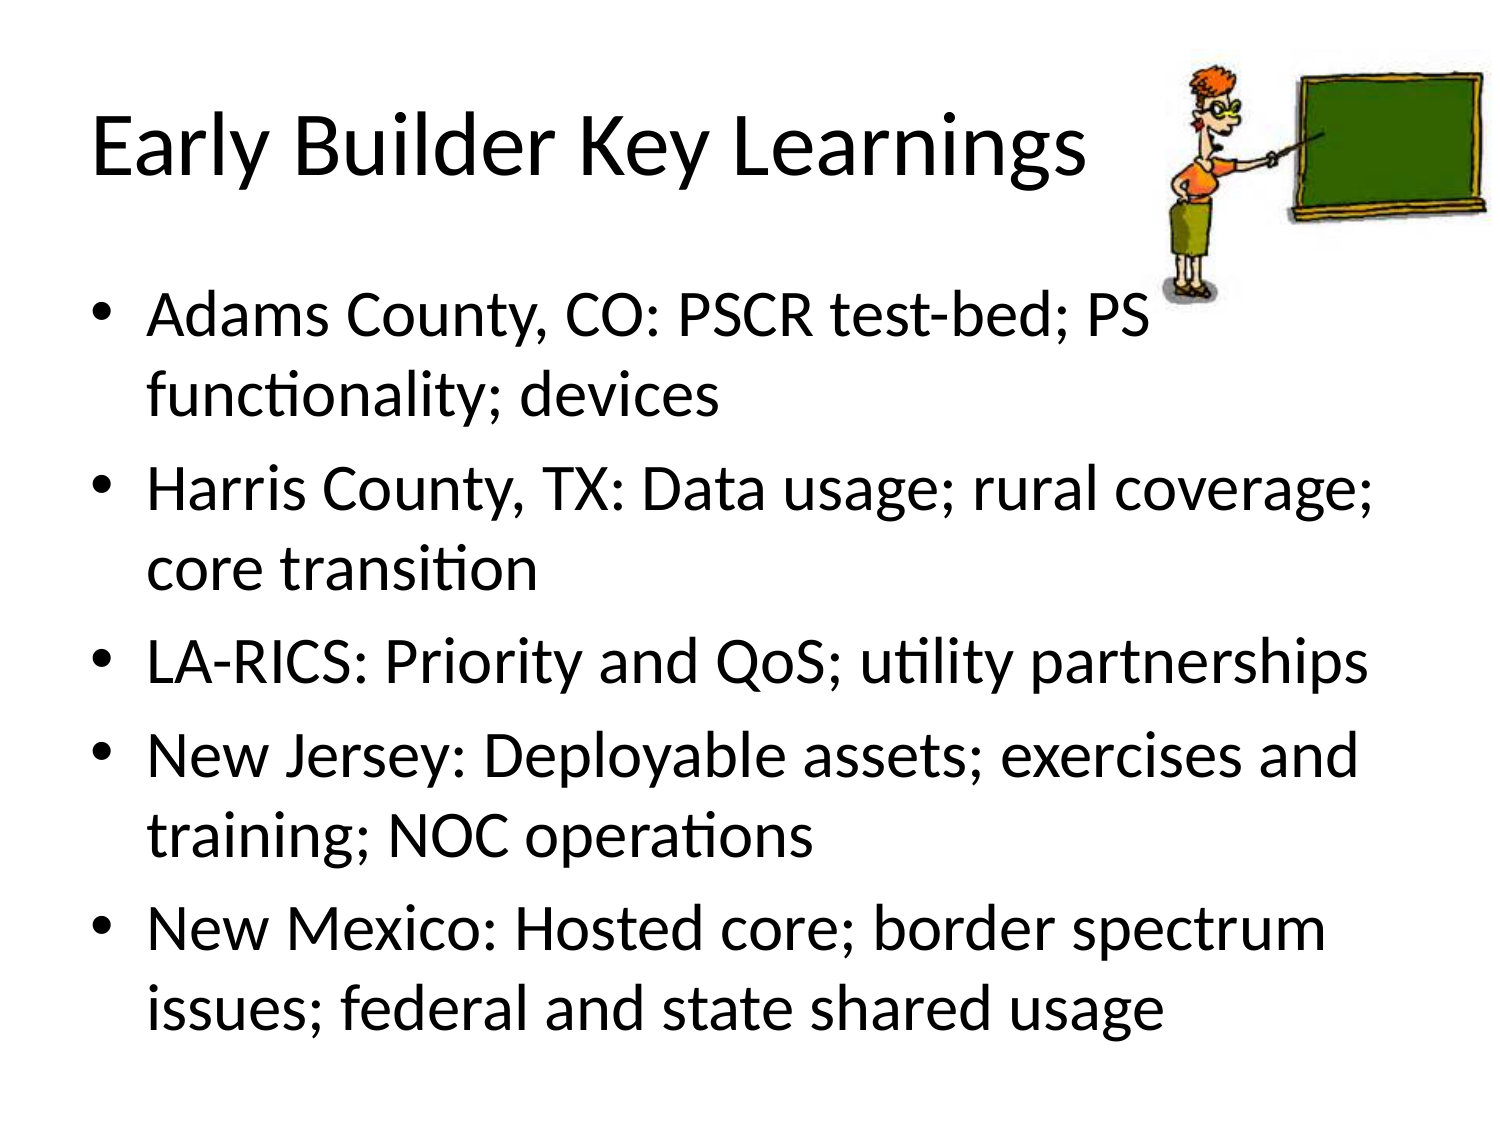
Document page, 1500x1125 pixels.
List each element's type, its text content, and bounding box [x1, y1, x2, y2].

picture [1141, 49, 1500, 316]
title Early Builder Key Learnings [75, 45, 1425, 233]
list Adams County, CO: PSCR test-bed; PS functionality; devices Harris County, TX: Data usage; rural coverage; core transition LA-RICS: Priority and QoS; utility partnerships New Jersey: Deployable assets; exercises and training; NOC operations New Mexico: Hosted core; border spectrum issues; federal and state shared usage [75, 262, 1425, 1100]
